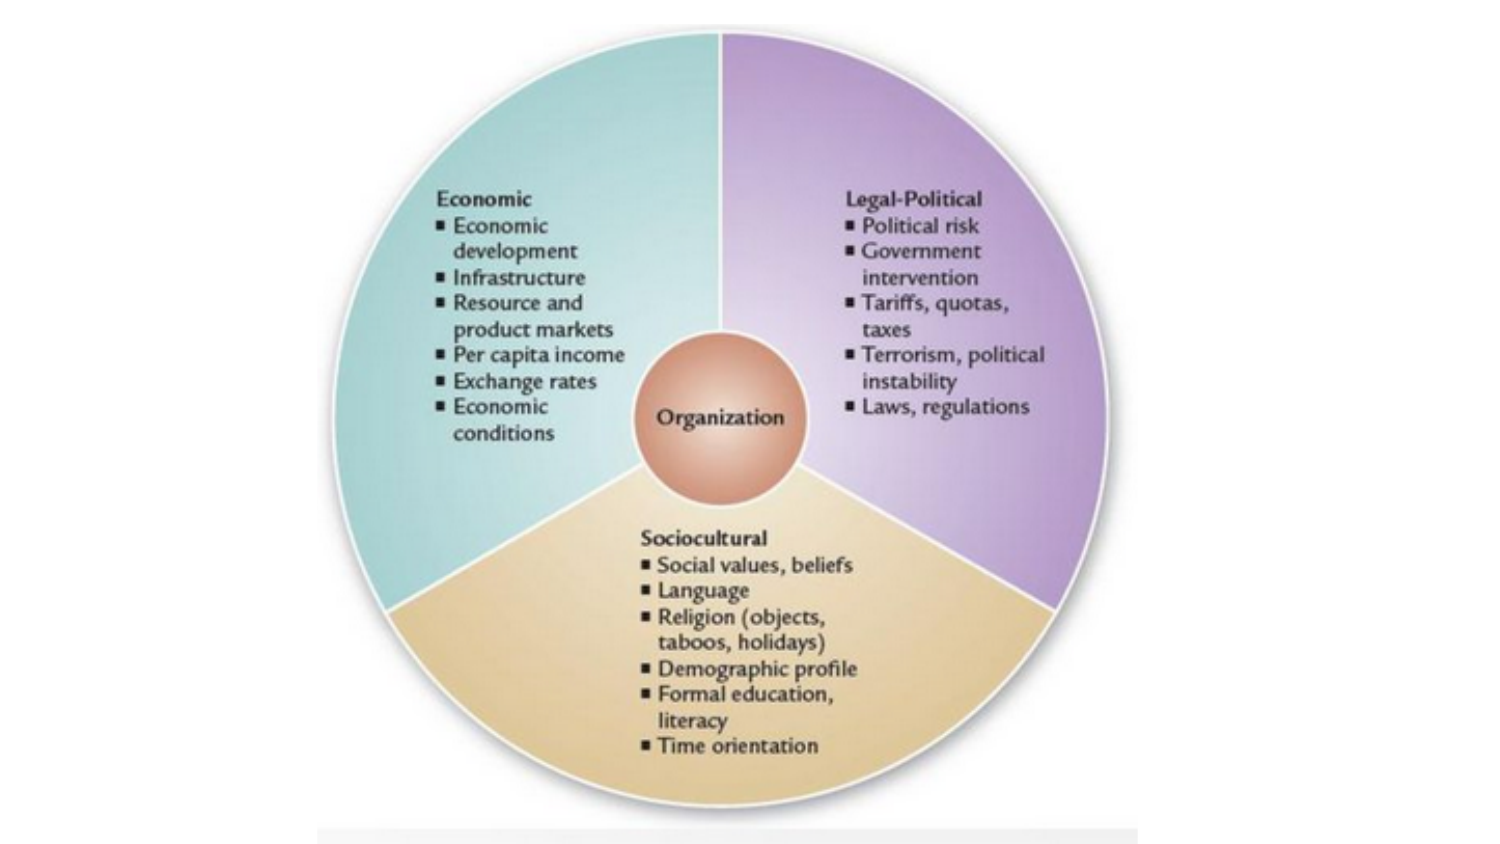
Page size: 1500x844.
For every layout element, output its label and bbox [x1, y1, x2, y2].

picture [317, 24, 1138, 844]
